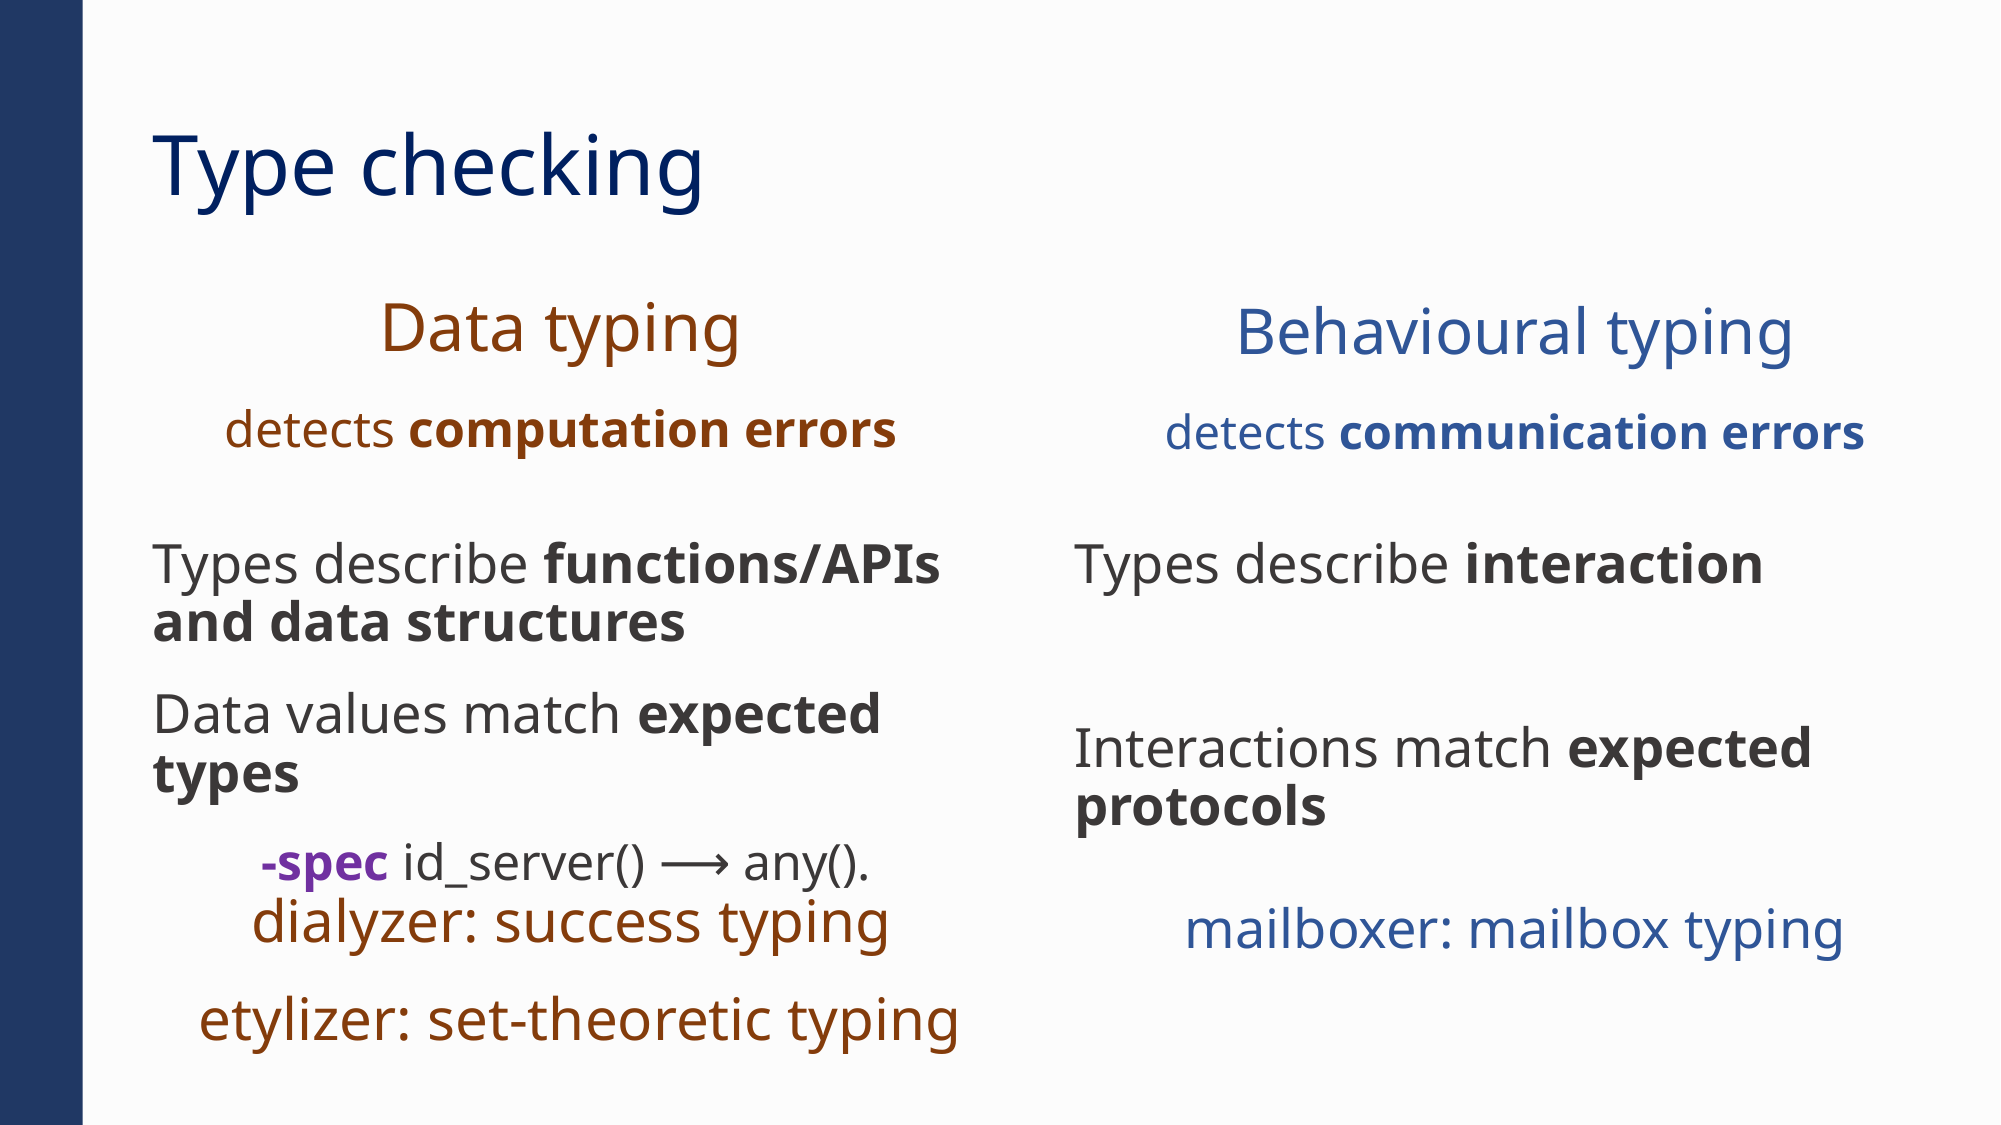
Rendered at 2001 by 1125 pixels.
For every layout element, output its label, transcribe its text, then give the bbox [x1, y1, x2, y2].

title Type checking [137, 59, 1910, 278]
list Data typing detects computation errors [137, 275, 984, 467]
list Types describe functions/APIs and data structures Data values match expected types -spec id_server() ⟶ any(). [137, 529, 996, 850]
list Behavioural typing detects communication errors [1059, 275, 1972, 467]
text_box dialyzer: success typing etylizer: set-theoretic typing [137, 875, 1023, 1064]
list Types describe interaction Interactions match expected protocols [1059, 529, 1972, 874]
text_box mailboxer: mailbox typing [1059, 874, 1972, 987]
